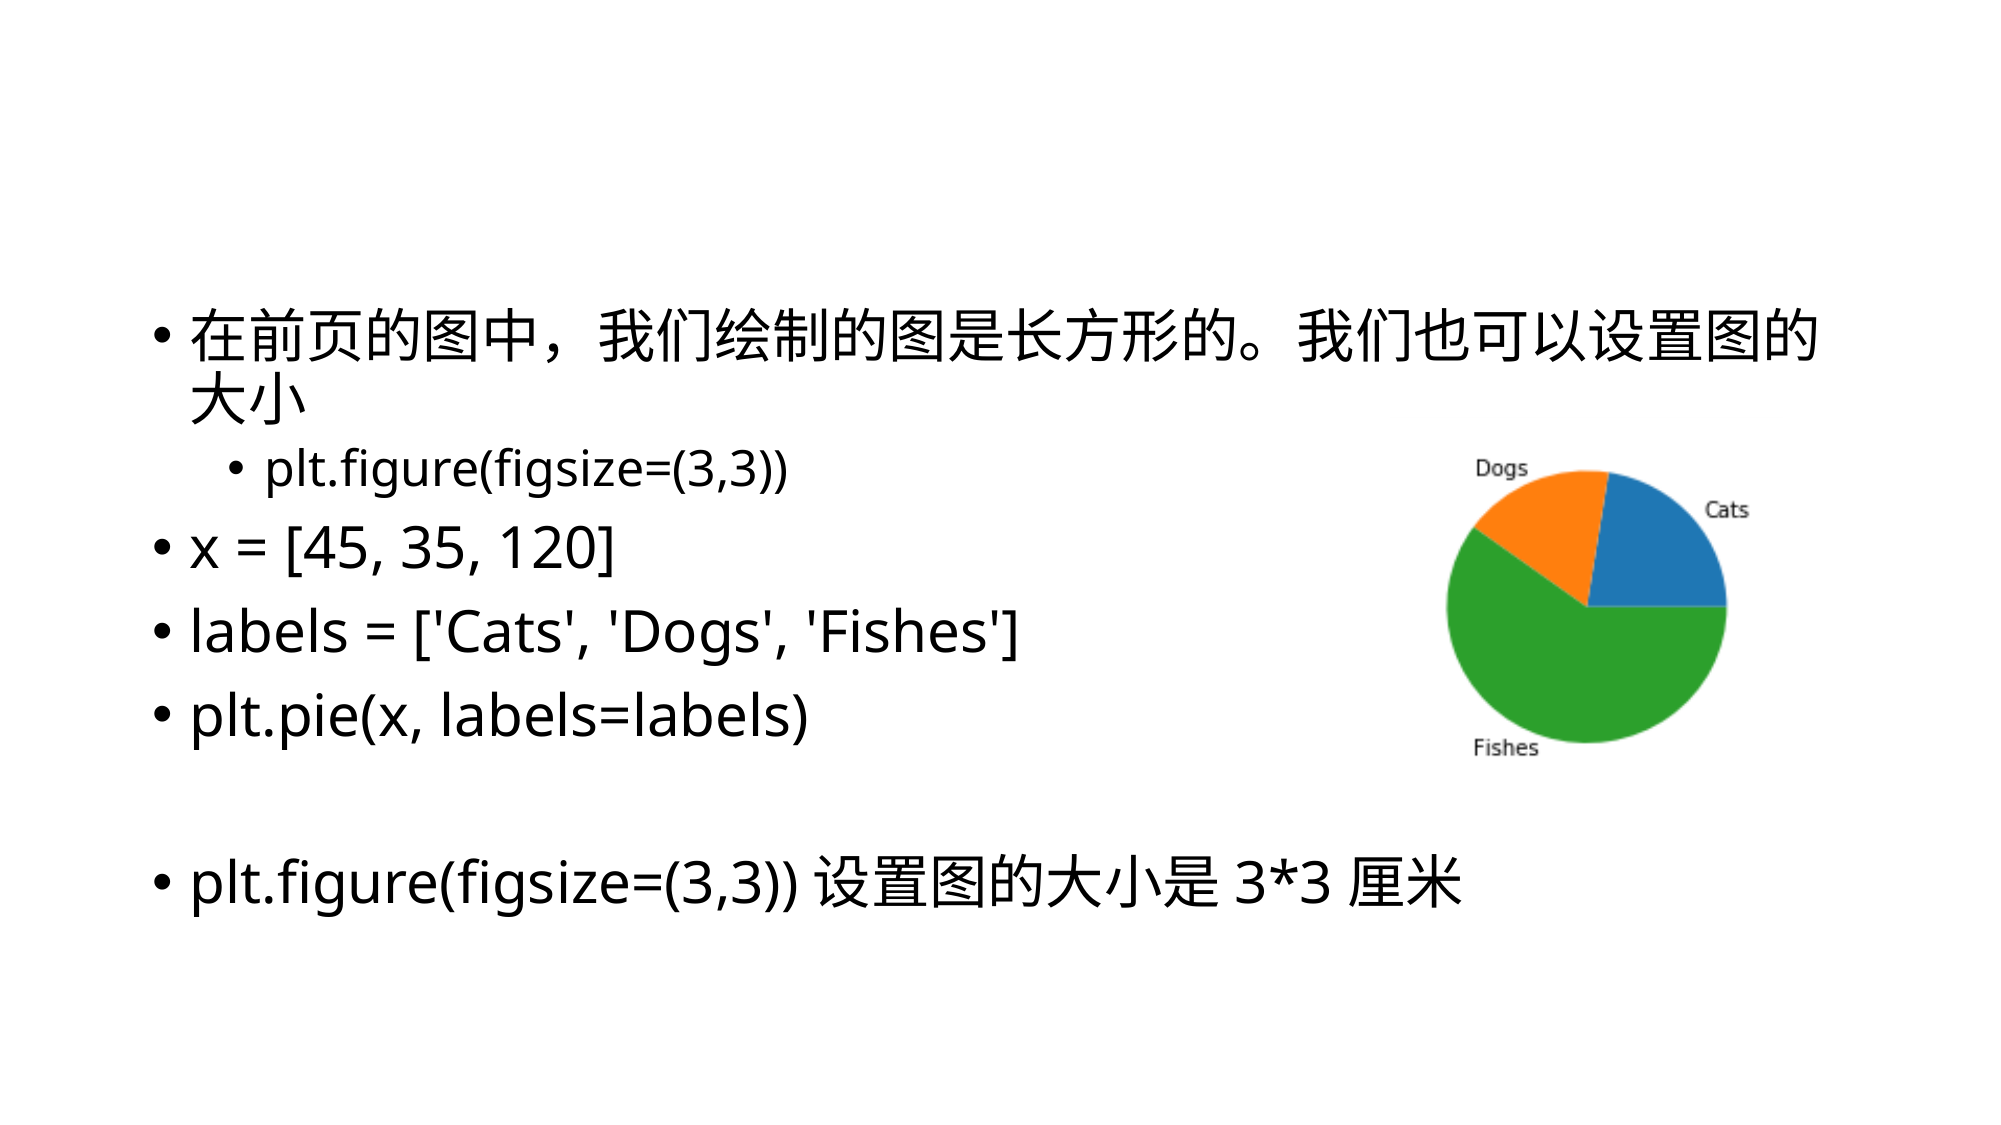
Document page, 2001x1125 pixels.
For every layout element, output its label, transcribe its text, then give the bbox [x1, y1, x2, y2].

list 在前页的图中，我们绘制的图是长方形的。我们也可以设置图的大小 plt.figure(figsize=(3,3)) x = [45, 35, 120] labels = ['Cats', 'Dogs', 'Fishes'] plt.pie(x, labels=labels) plt.figure(figsize=(3,3))设置图的大小是3*3厘米 [137, 299, 1863, 1014]
picture [1390, 416, 1783, 800]
